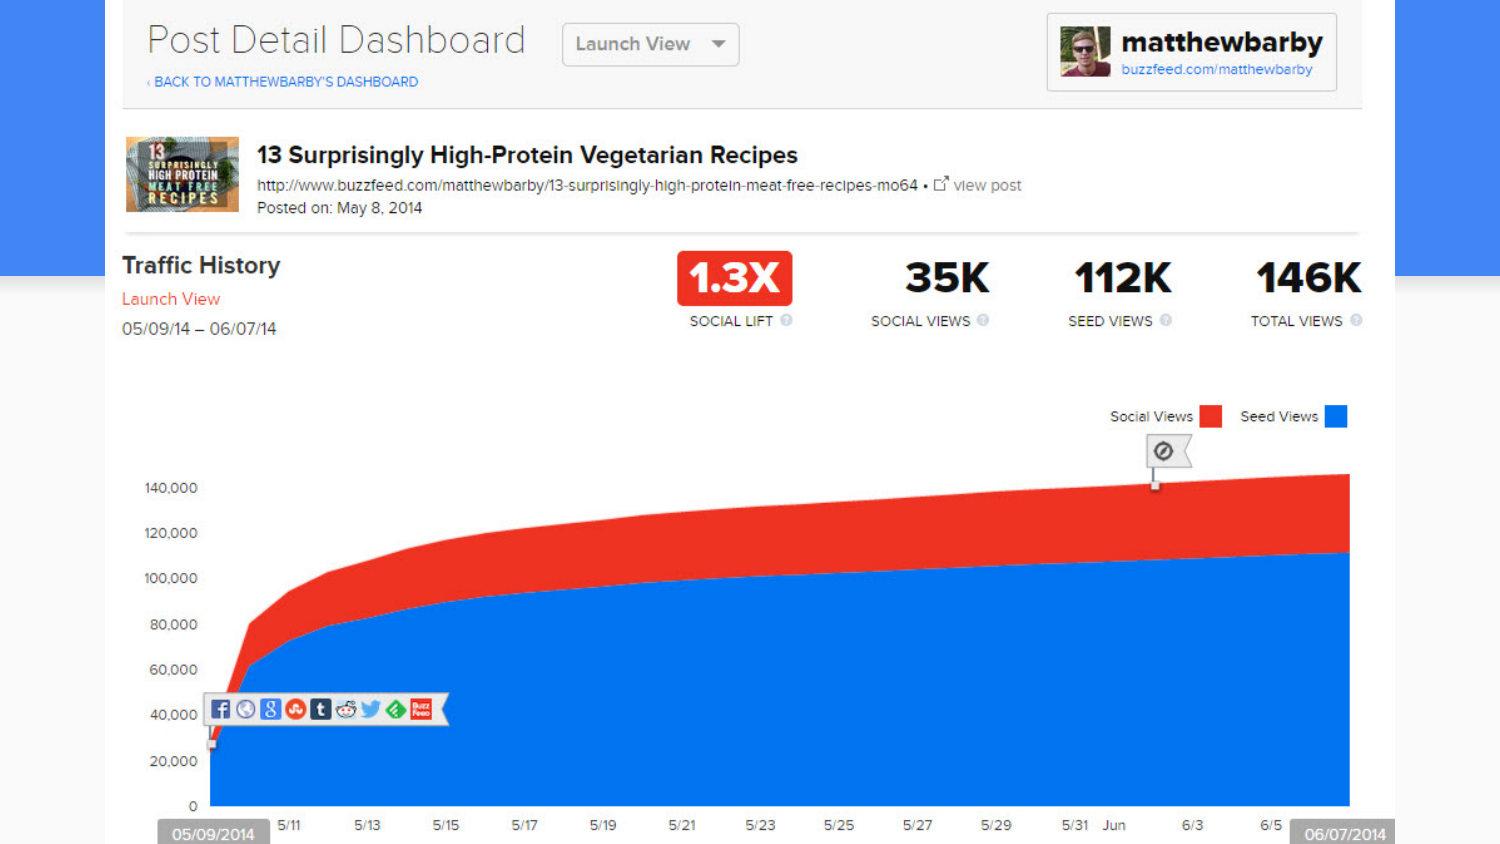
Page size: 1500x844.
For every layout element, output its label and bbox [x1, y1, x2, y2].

picture [104, 0, 1395, 844]
